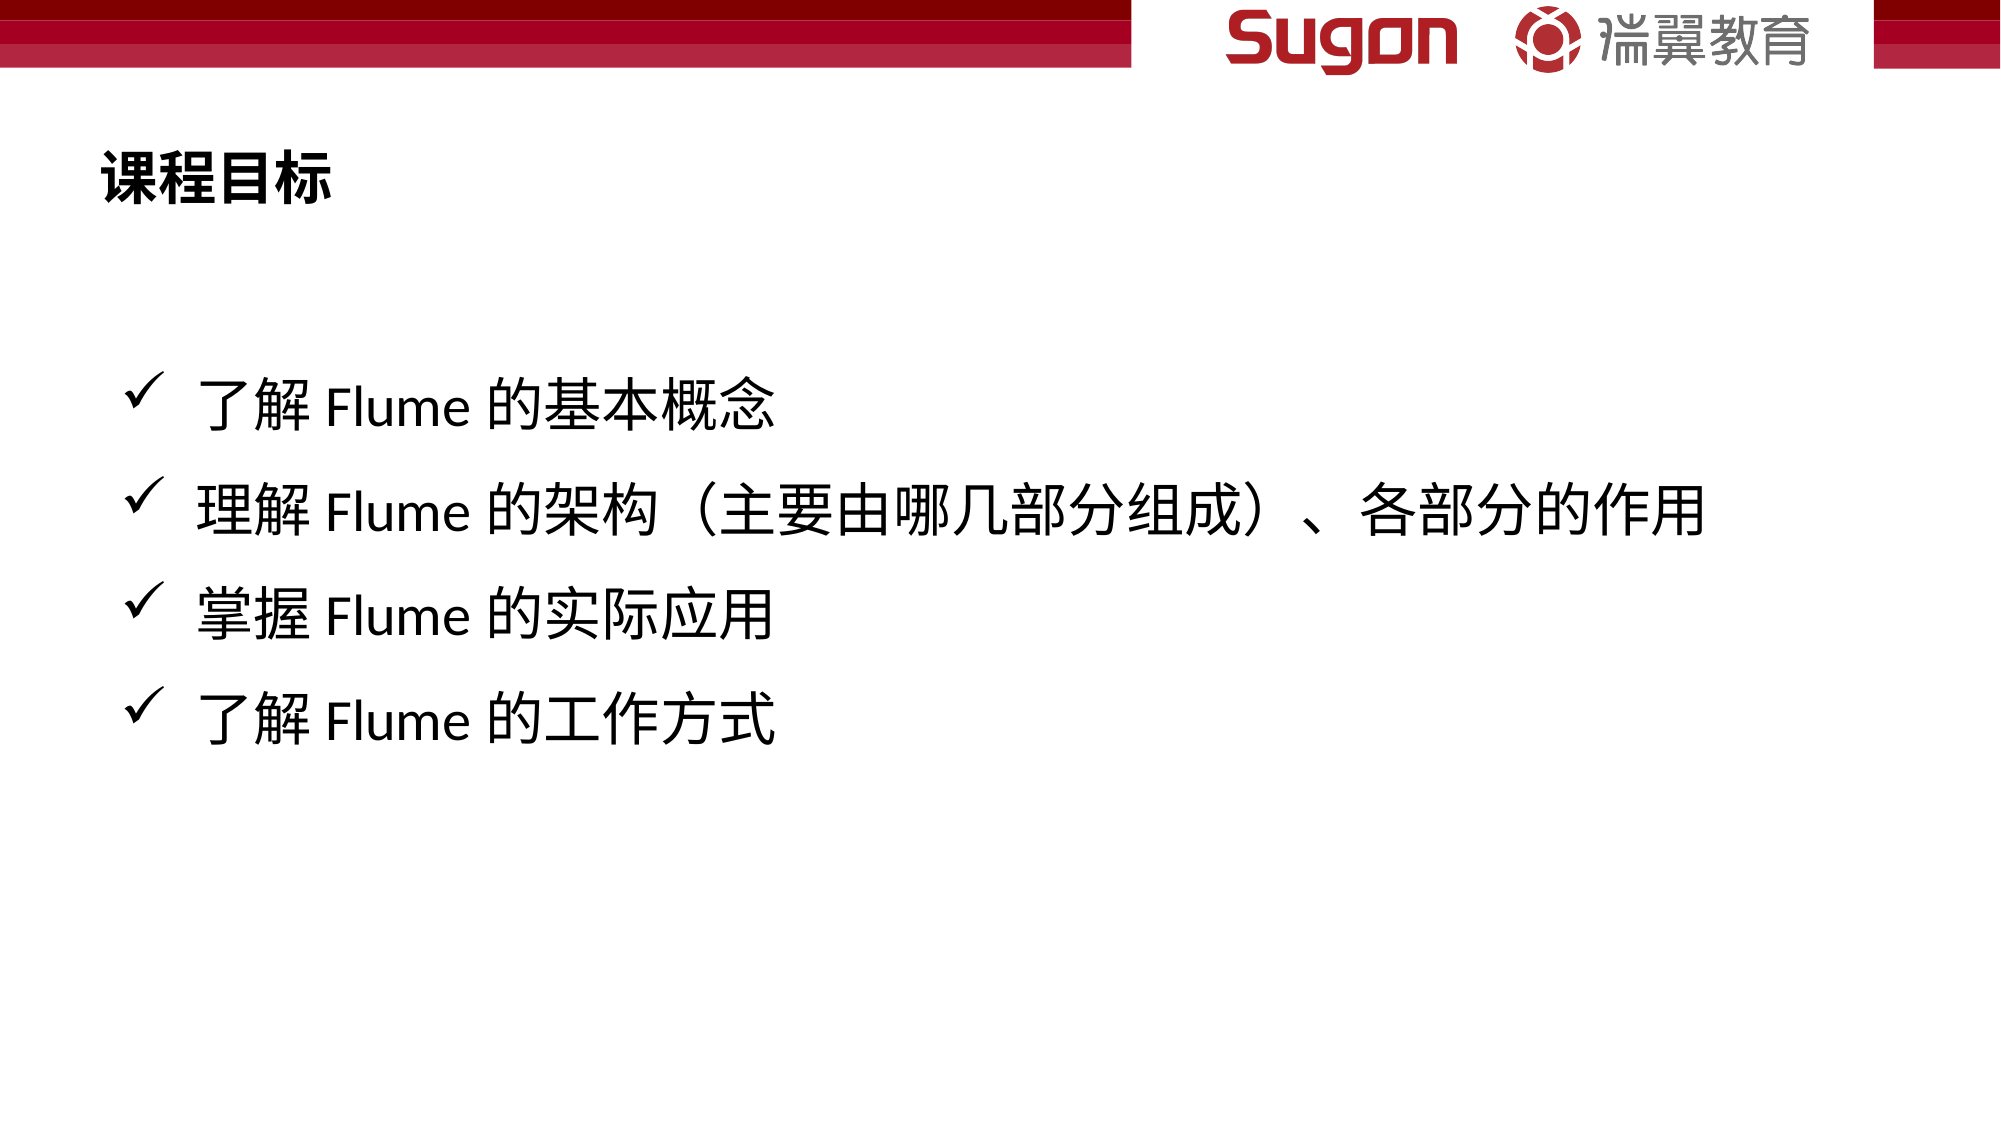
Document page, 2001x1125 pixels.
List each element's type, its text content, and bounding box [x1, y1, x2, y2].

picture [1194, 0, 1484, 102]
text_box 课程目标 [85, 133, 790, 219]
picture [1515, 6, 1809, 73]
text_box 了解Flume的基本概念 理解Flume的架构（主要由哪几部分组成）、各部分的作用 掌握Flume的实际应用 了解Flume的工作方式 [105, 325, 1895, 760]
